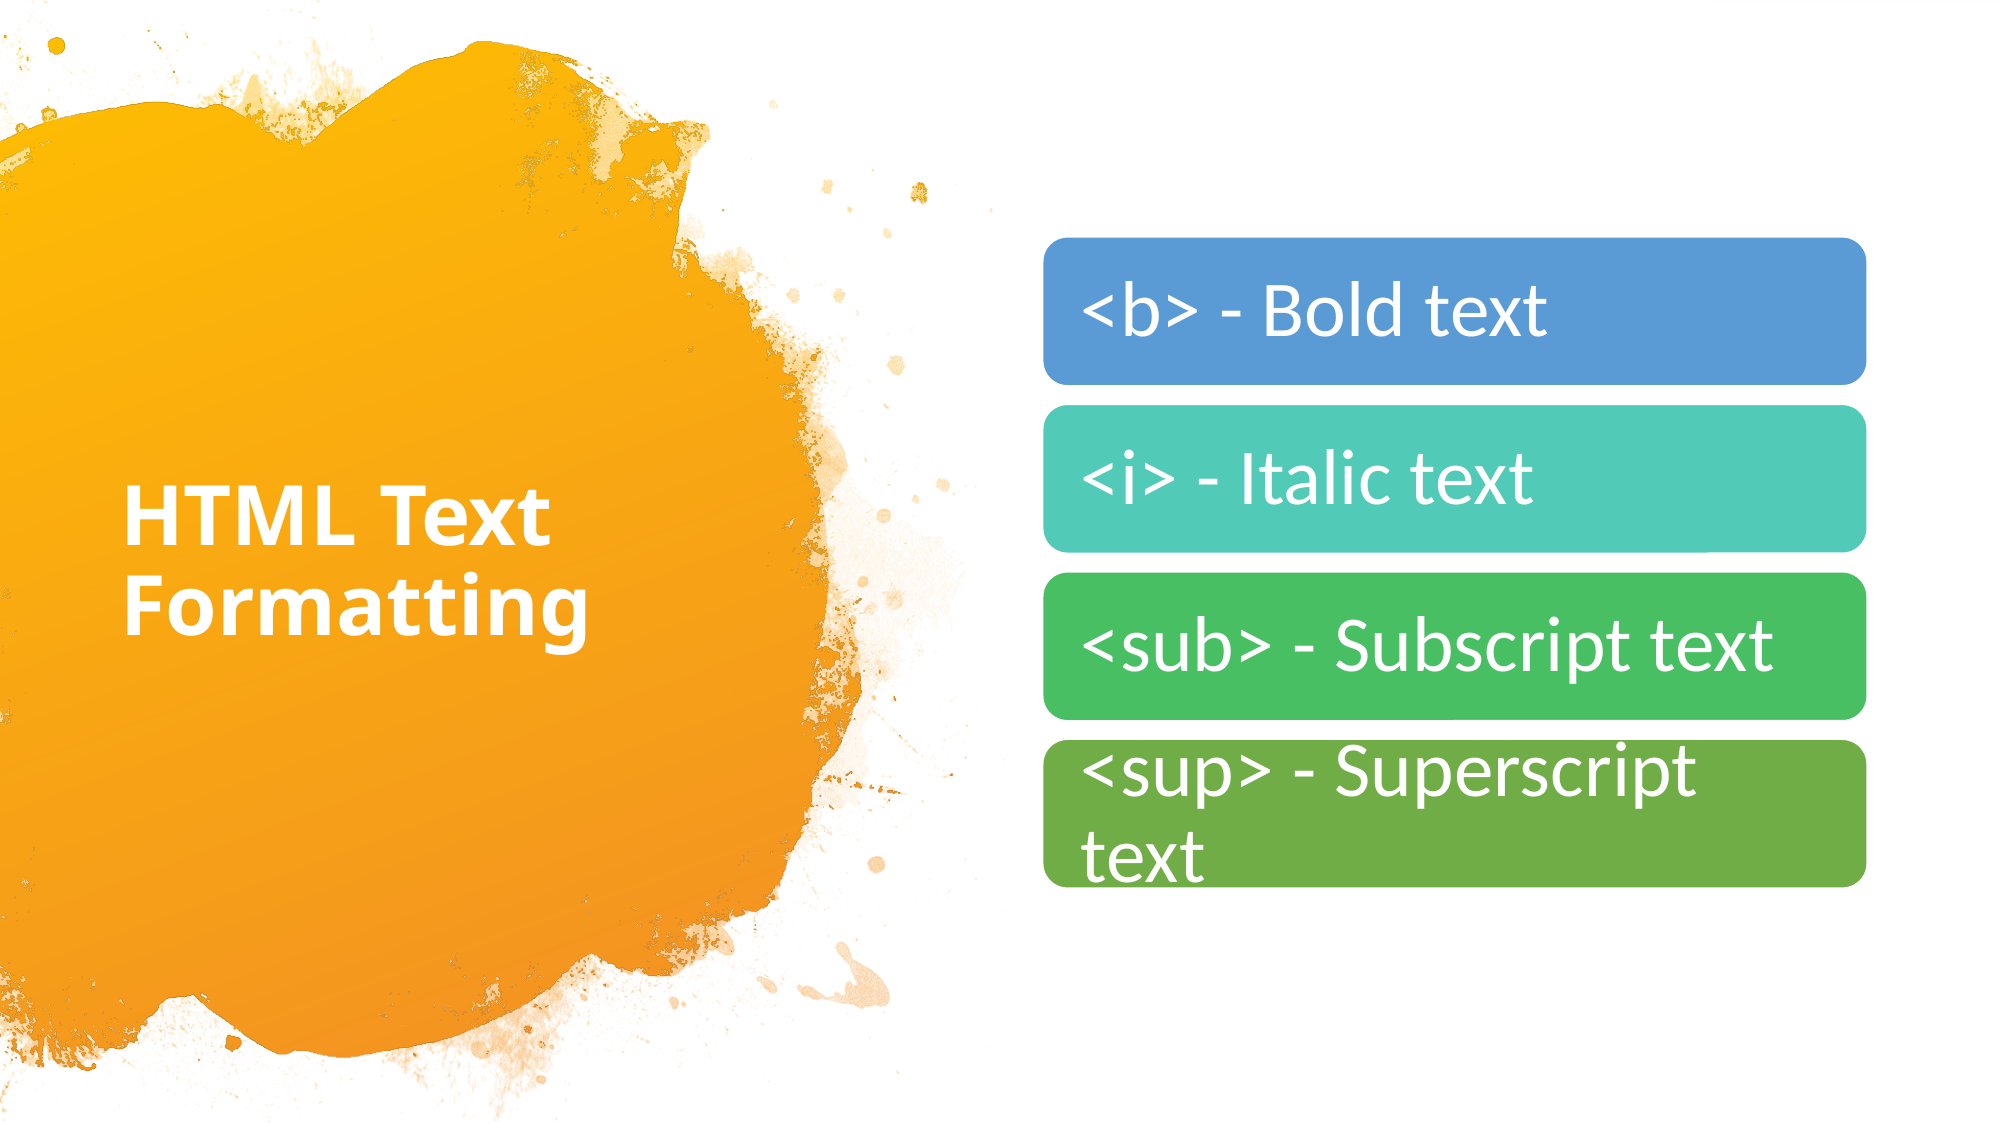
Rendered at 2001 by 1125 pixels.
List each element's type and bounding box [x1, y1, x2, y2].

picture [0, 0, 2000, 1125]
text_box [1042, 156, 1868, 969]
